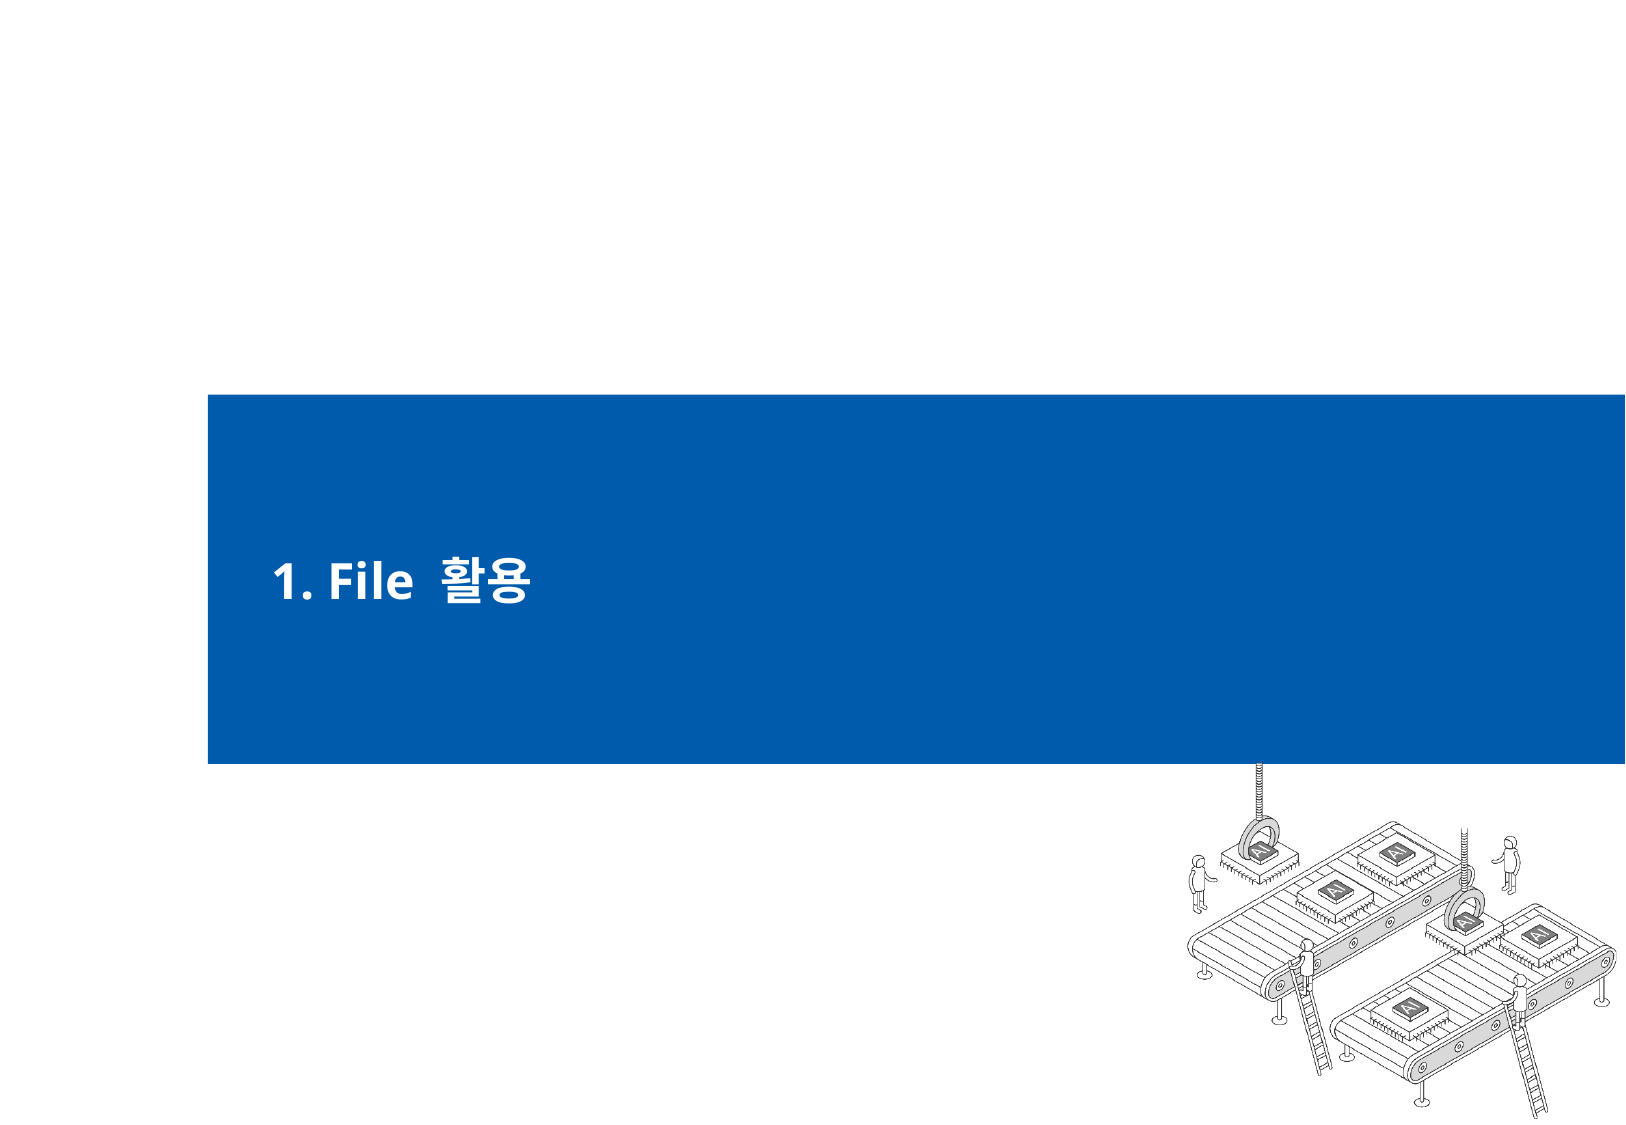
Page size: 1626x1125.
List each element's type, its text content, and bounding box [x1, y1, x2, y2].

list 1. File 활용 [256, 540, 1625, 627]
